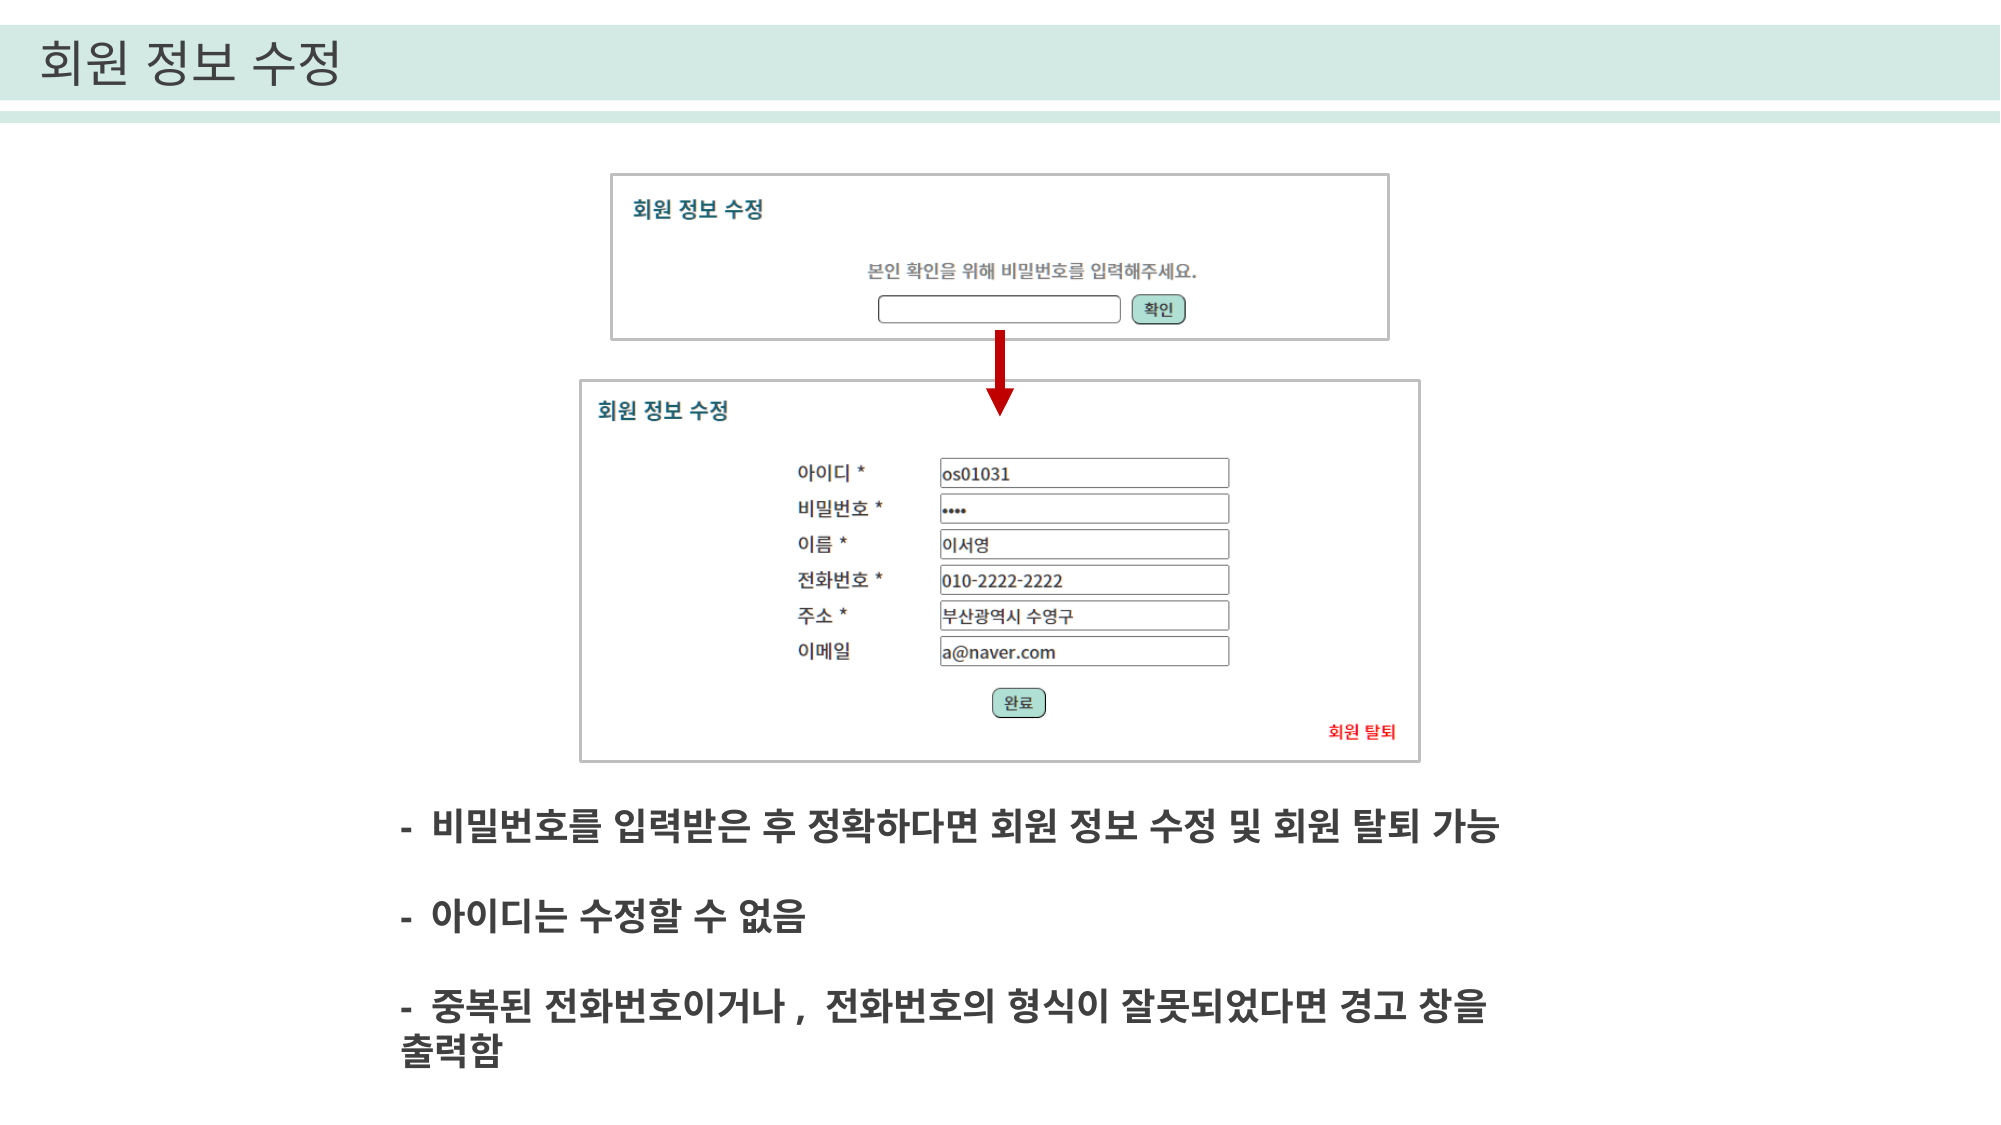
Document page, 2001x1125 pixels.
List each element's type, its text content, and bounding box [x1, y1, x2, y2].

picture [581, 381, 1418, 760]
text_box - 비밀번호를 입력받은 후 정확하다면 회원 정보 수정 및 회원 탈퇴 가능 - 아이디는 수정할 수 없음 - 중복된 전화번호이거나, 전화번호의 형식이 잘못되었다면 경고 창을 출력함 [385, 795, 1614, 1081]
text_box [0, 24, 2000, 123]
picture [612, 176, 1387, 338]
